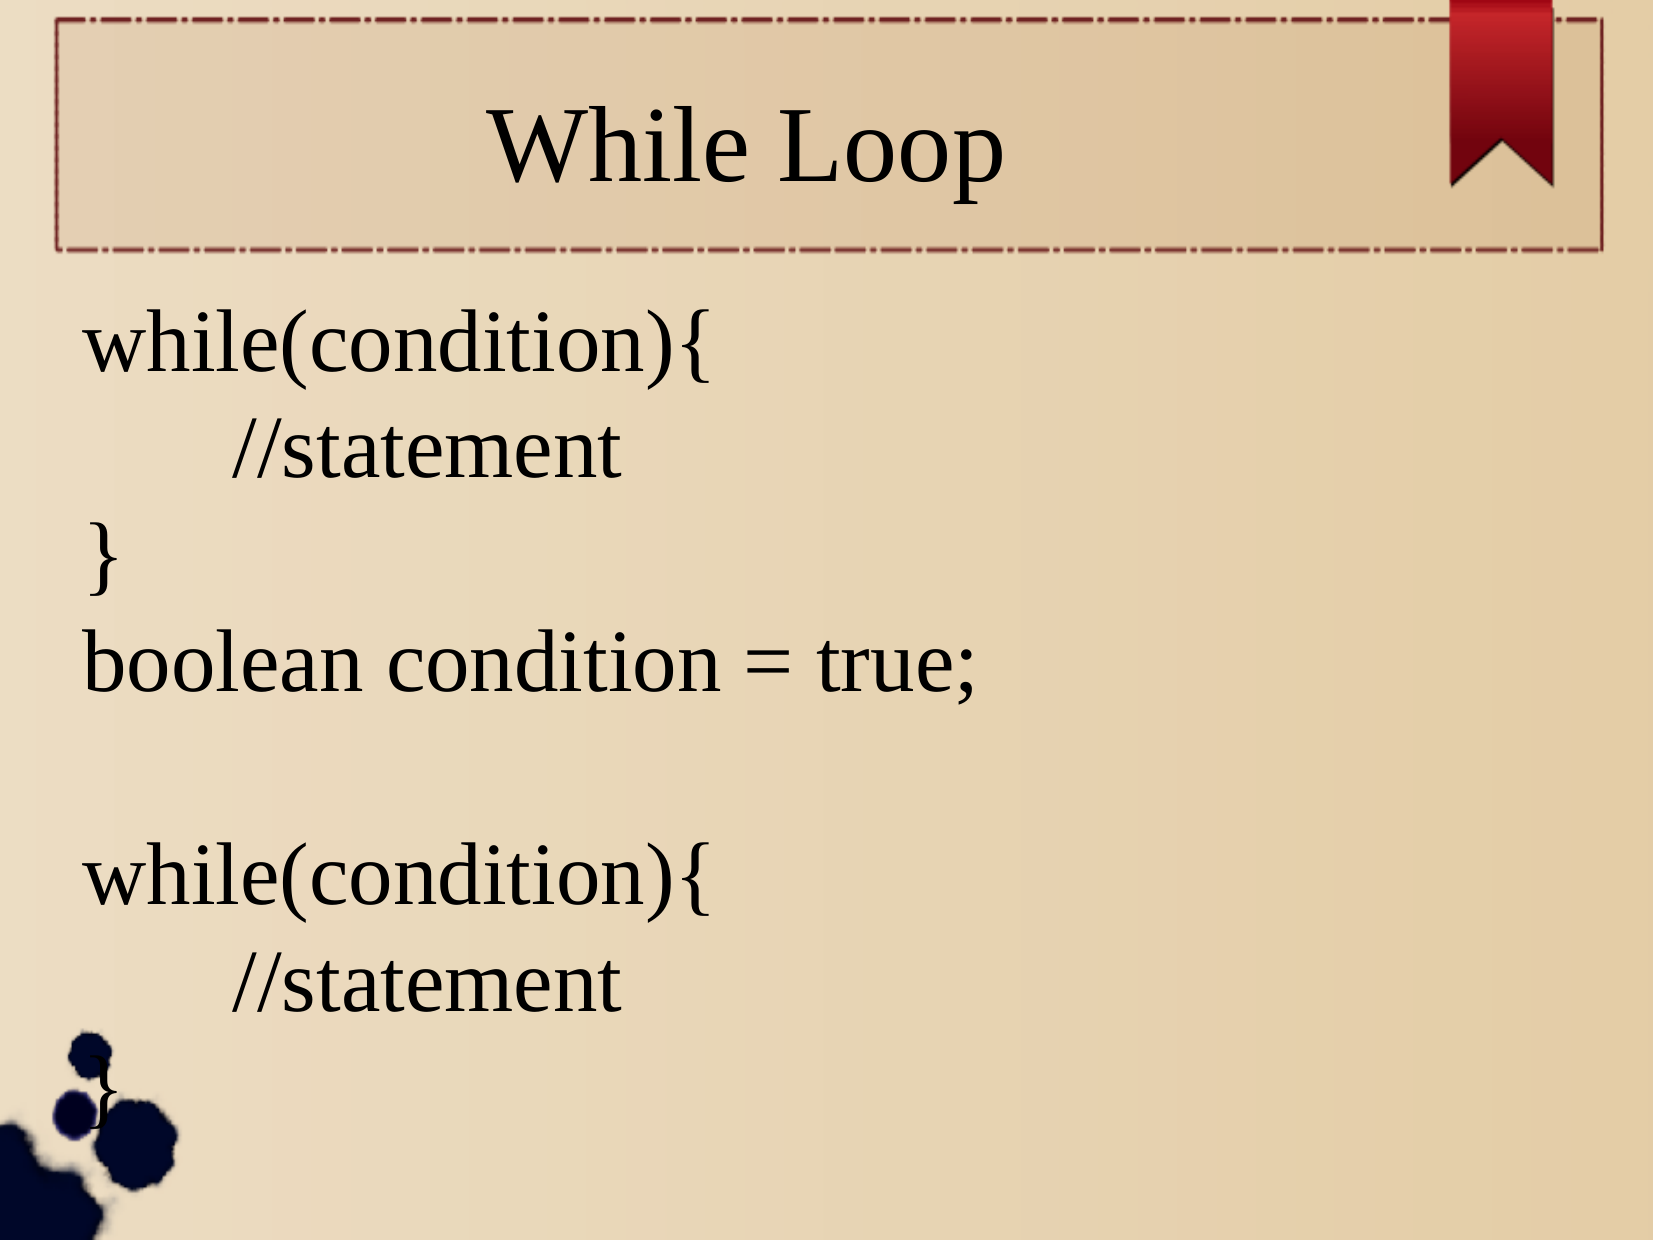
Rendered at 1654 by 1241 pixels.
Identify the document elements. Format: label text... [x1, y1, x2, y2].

text_box While Loop [82, 47, 1411, 229]
text_box while(condition){ //statement } boolean condition = true; while(condition){ //statement } [82, 282, 1571, 1002]
picture [0, 0, 1653, 1240]
